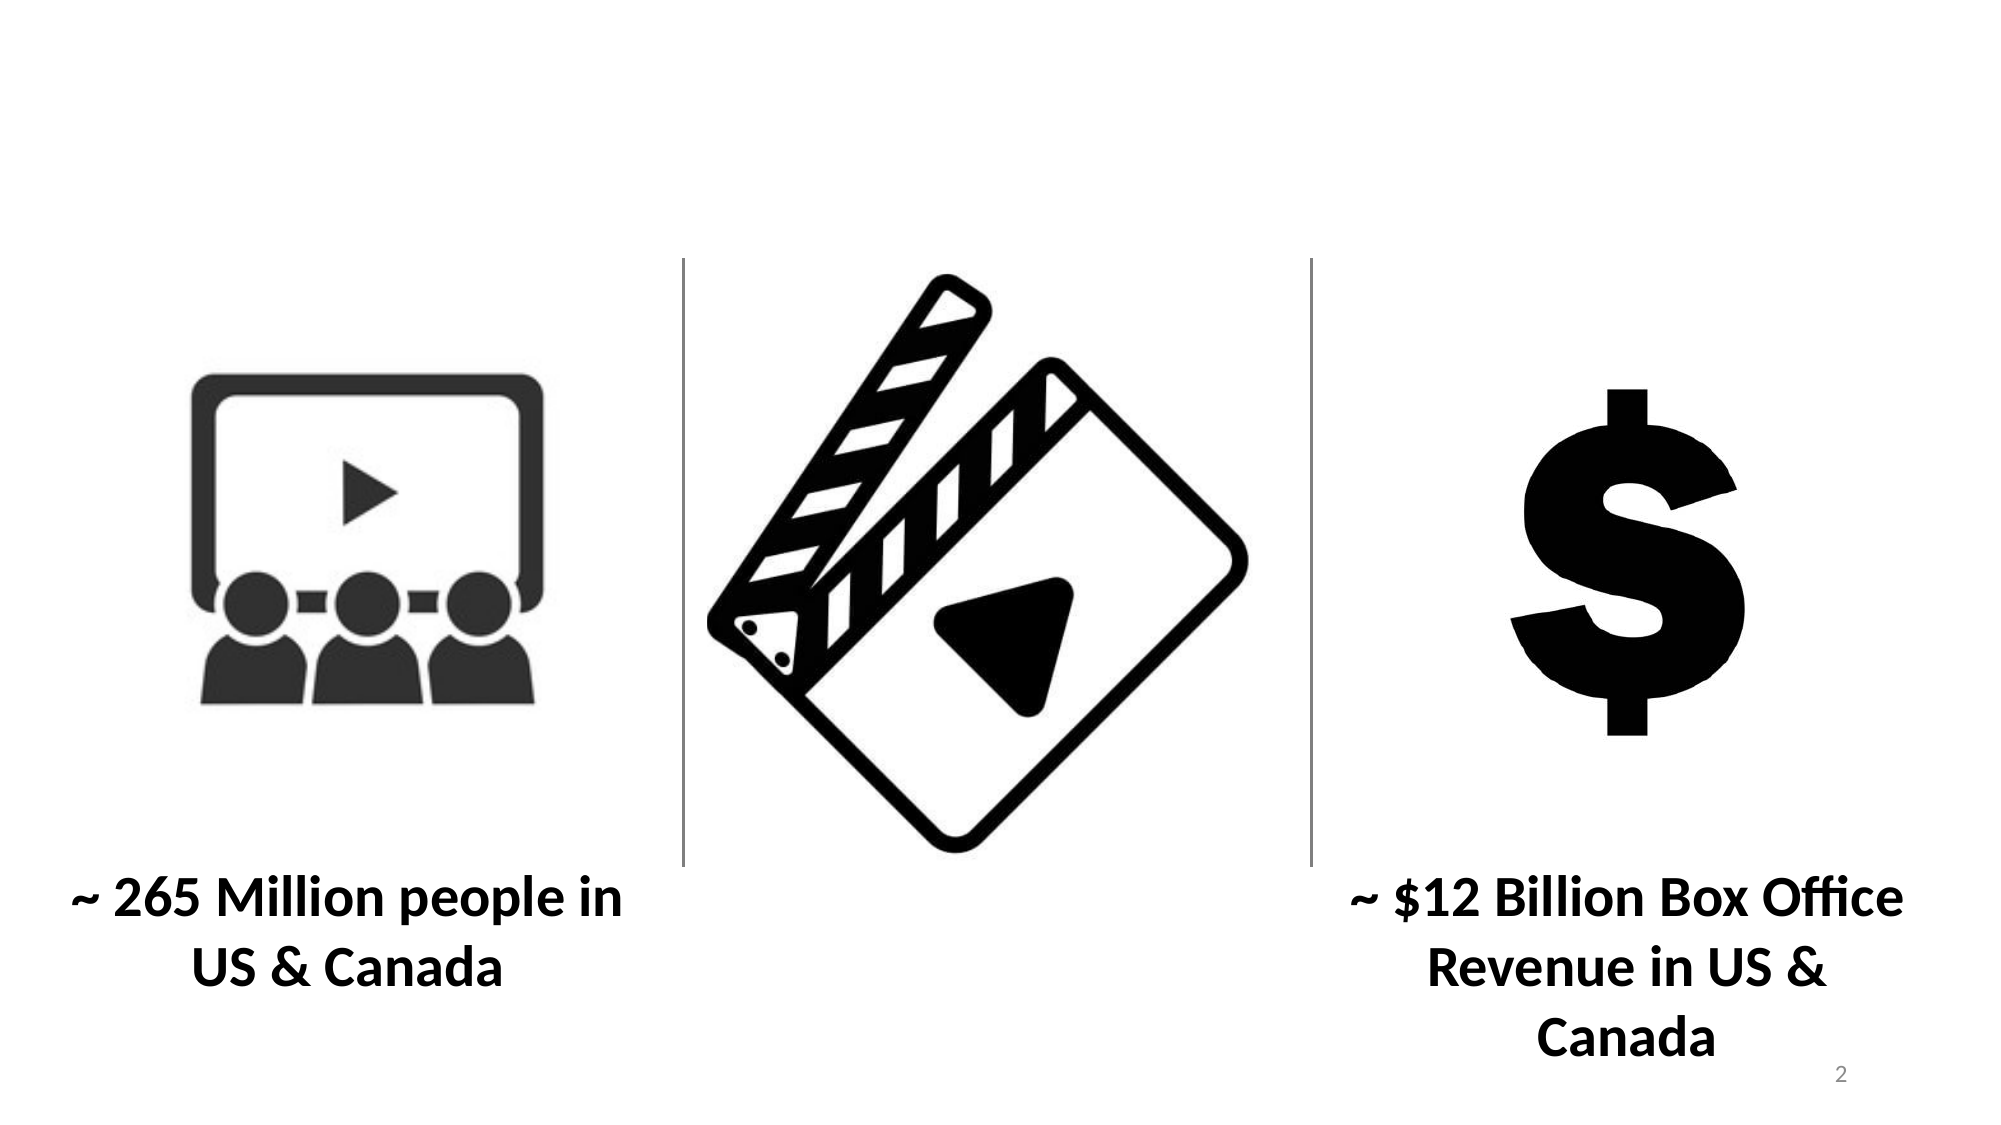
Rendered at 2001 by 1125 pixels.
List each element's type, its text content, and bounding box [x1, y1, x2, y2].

picture [707, 246, 1288, 878]
slide_number 2 [1412, 1042, 1863, 1103]
text_box ~ $12 Billion Box Office Revenue in US & Canada [1316, 850, 1939, 1076]
picture [1338, 273, 1916, 851]
text_box ~ 265 Million people in US & Canada [36, 850, 659, 1006]
picture [79, 251, 657, 822]
